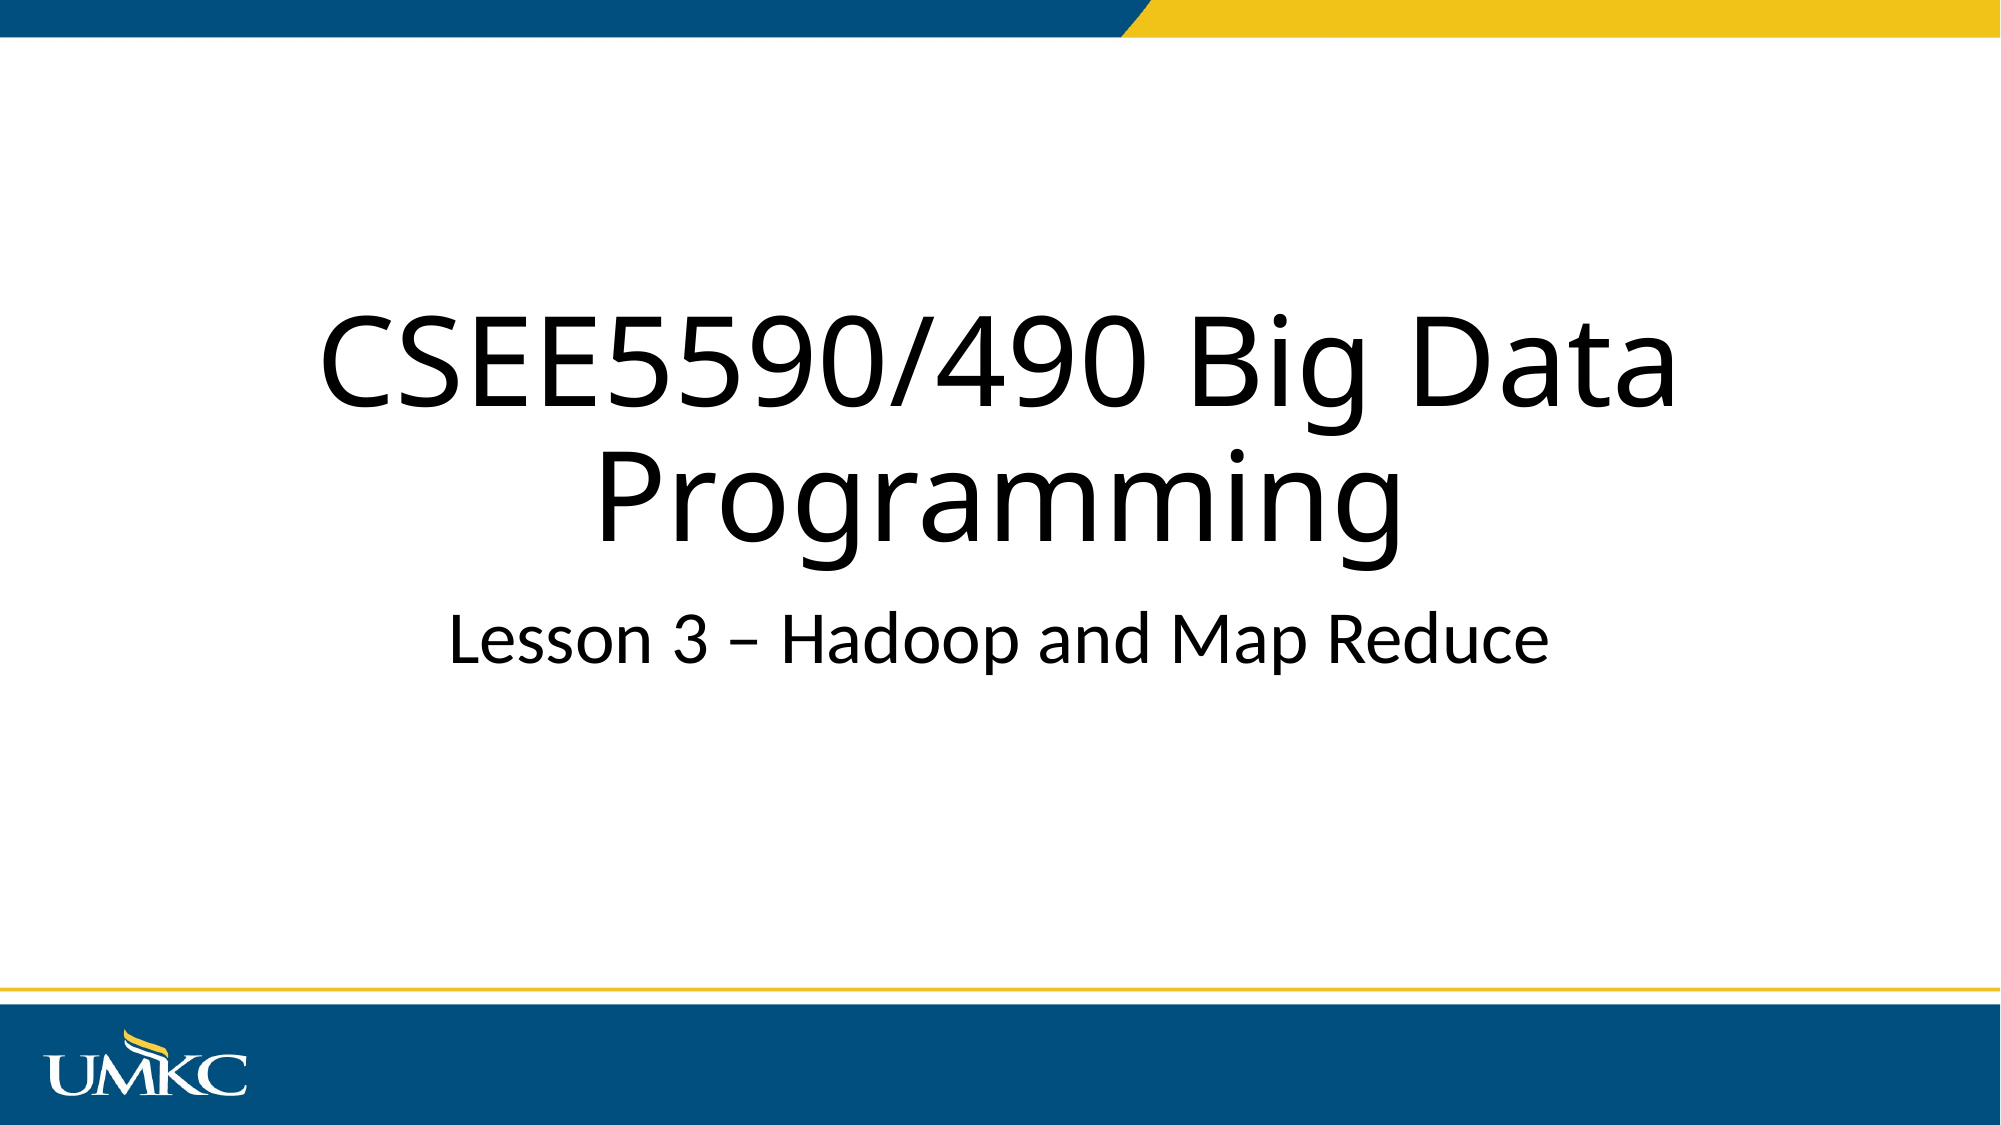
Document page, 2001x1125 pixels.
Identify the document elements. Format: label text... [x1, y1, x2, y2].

title CSEE5590/490 Big Data Programming [249, 184, 1750, 576]
subtitle Lesson 3 – Hadoop and Map Reduce [249, 590, 1750, 863]
picture [0, 0, 2001, 1125]
